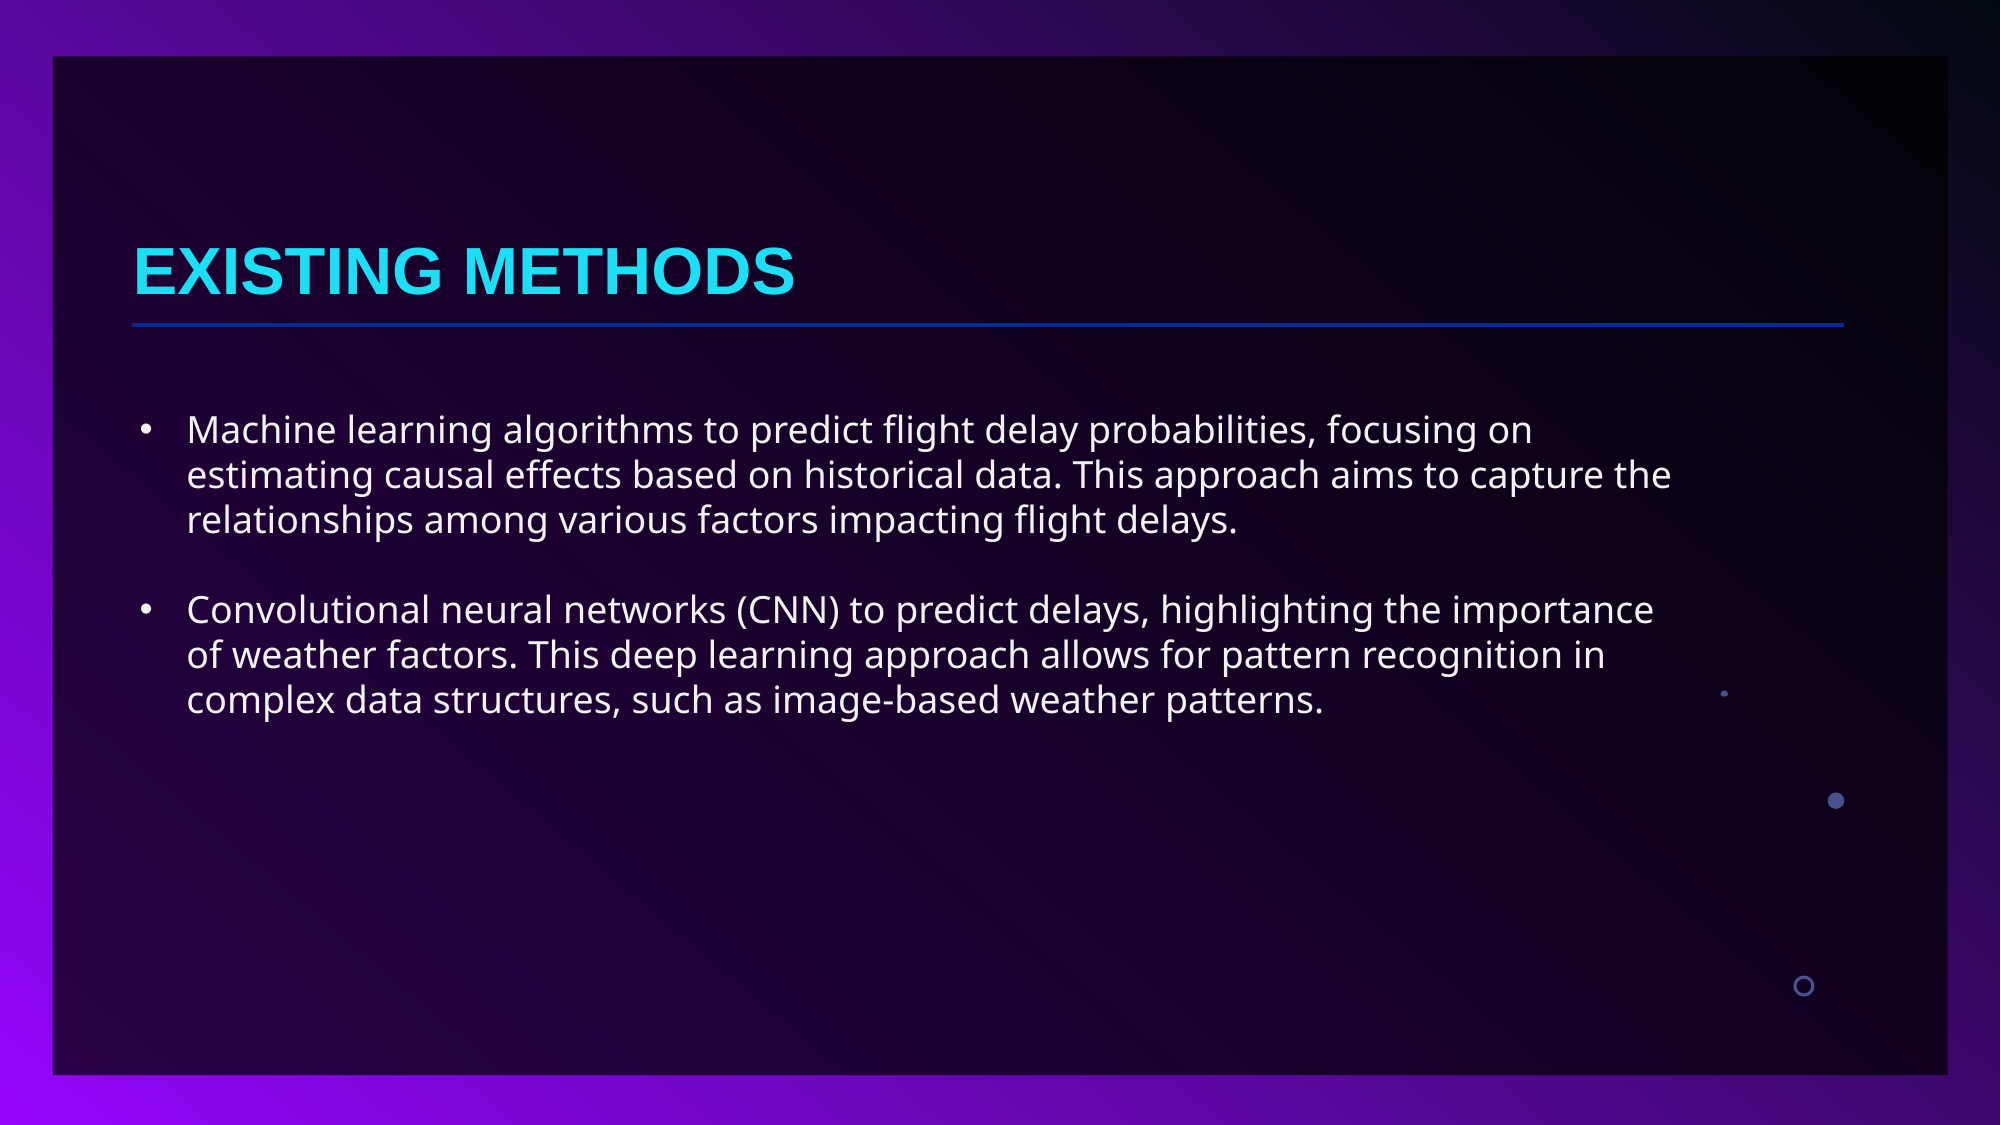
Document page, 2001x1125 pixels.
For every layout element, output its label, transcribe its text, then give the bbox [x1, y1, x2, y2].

text_box Machine learning algorithms to predict flight delay probabilities, focusing on estimating causal effects based on historical data. This approach aims to capture the relationships among various factors impacting flight delays. Convolutional neural networks (CNN) to predict delays, highlighting the importance of weather factors. This deep learning approach allows for pattern recognition in complex data structures, such as image-based weather patterns. [124, 398, 1706, 729]
title Existing methods [99, 304, 831, 397]
